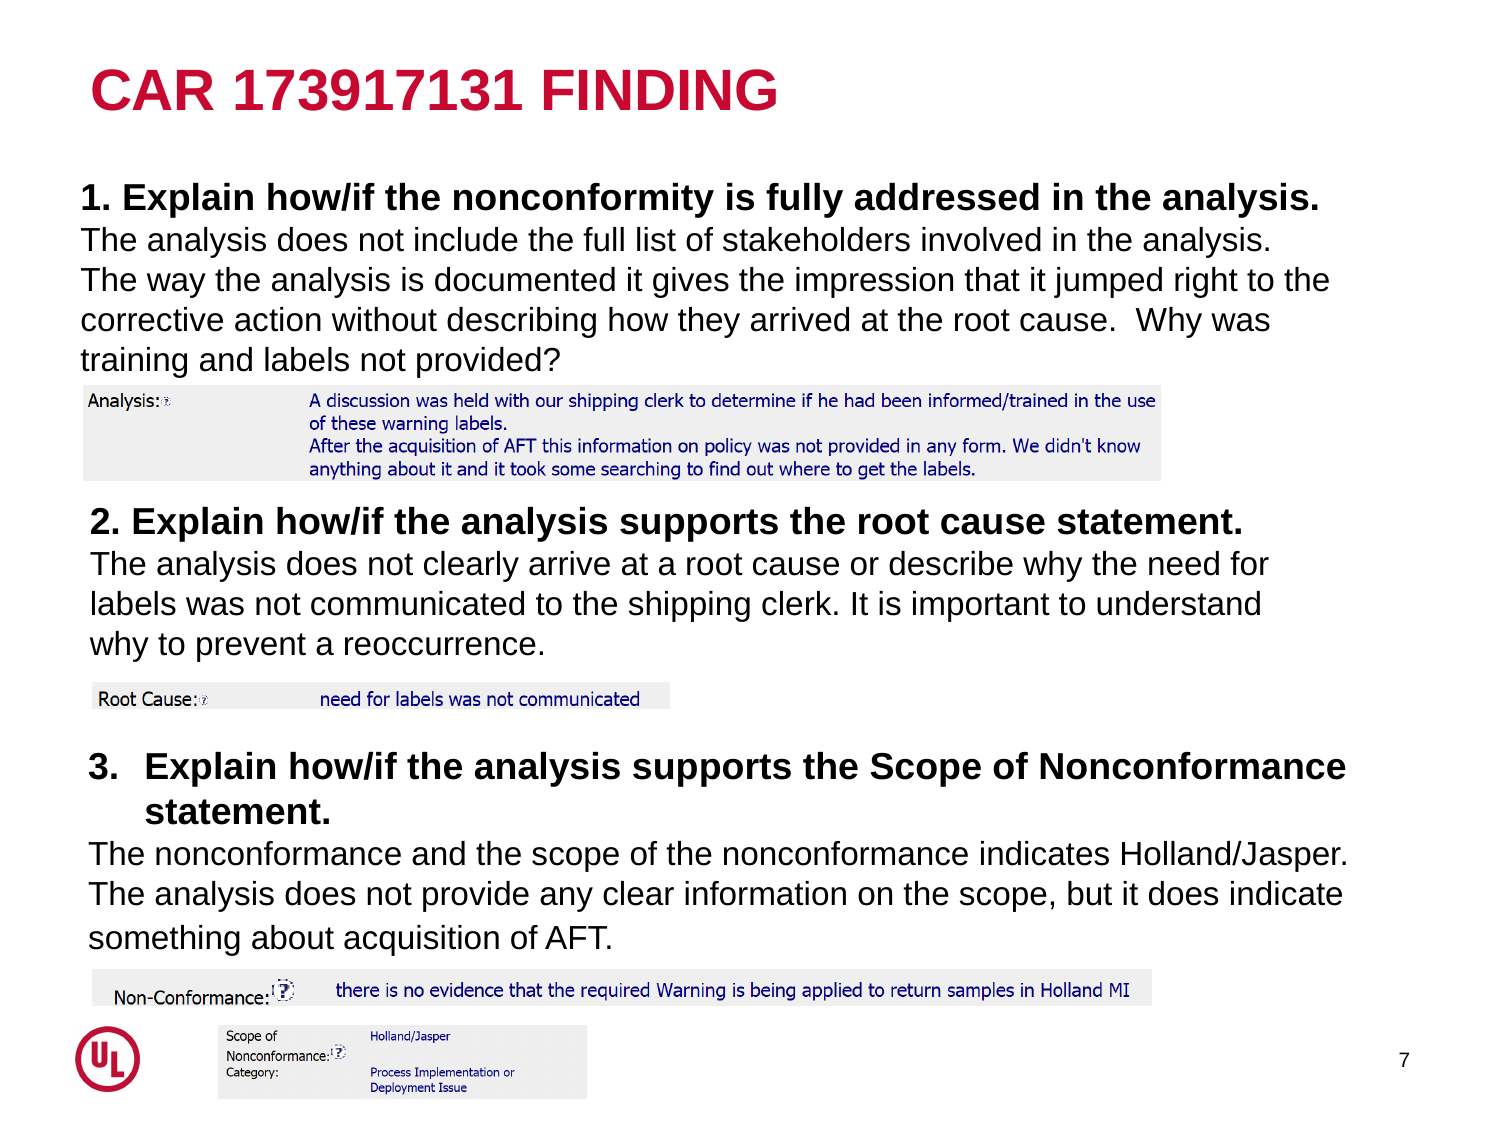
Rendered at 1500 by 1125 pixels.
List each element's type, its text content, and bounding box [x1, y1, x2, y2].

slide_number 7 [1319, 1029, 1425, 1090]
picture [75, 1026, 140, 1092]
text_box 2. Explain how/if the analysis supports the root cause statement. The analysis does not clearly arrive at a root cause or describe why the need for labels was not communicated to the shipping clerk. It is important to understand why to prevent a reoccurrence. [74, 490, 1320, 670]
text_box 1. Explain how/if the nonconformity is fully addressed in the analysis. The analysis does not include the full list of stakeholders involved in the analysis. The way the analysis is documented it gives the impression that it jumped right to the corrective action without describing how they arrived at the root cause. Why was training and labels not provided? [65, 165, 1351, 386]
picture [83, 385, 1161, 482]
picture [92, 969, 1152, 1007]
picture [92, 682, 670, 709]
picture [217, 1025, 587, 1099]
title CAR 173917131 FINDING [75, 45, 1425, 145]
text_box Explain how/if the analysis supports the Scope of Nonconformance statement. The nonconformance and the scope of the nonconformance indicates Holland/Jasper. The analysis does not provide any clear information on the scope, but it does indicate something about acquisition of AFT. [73, 734, 1366, 965]
